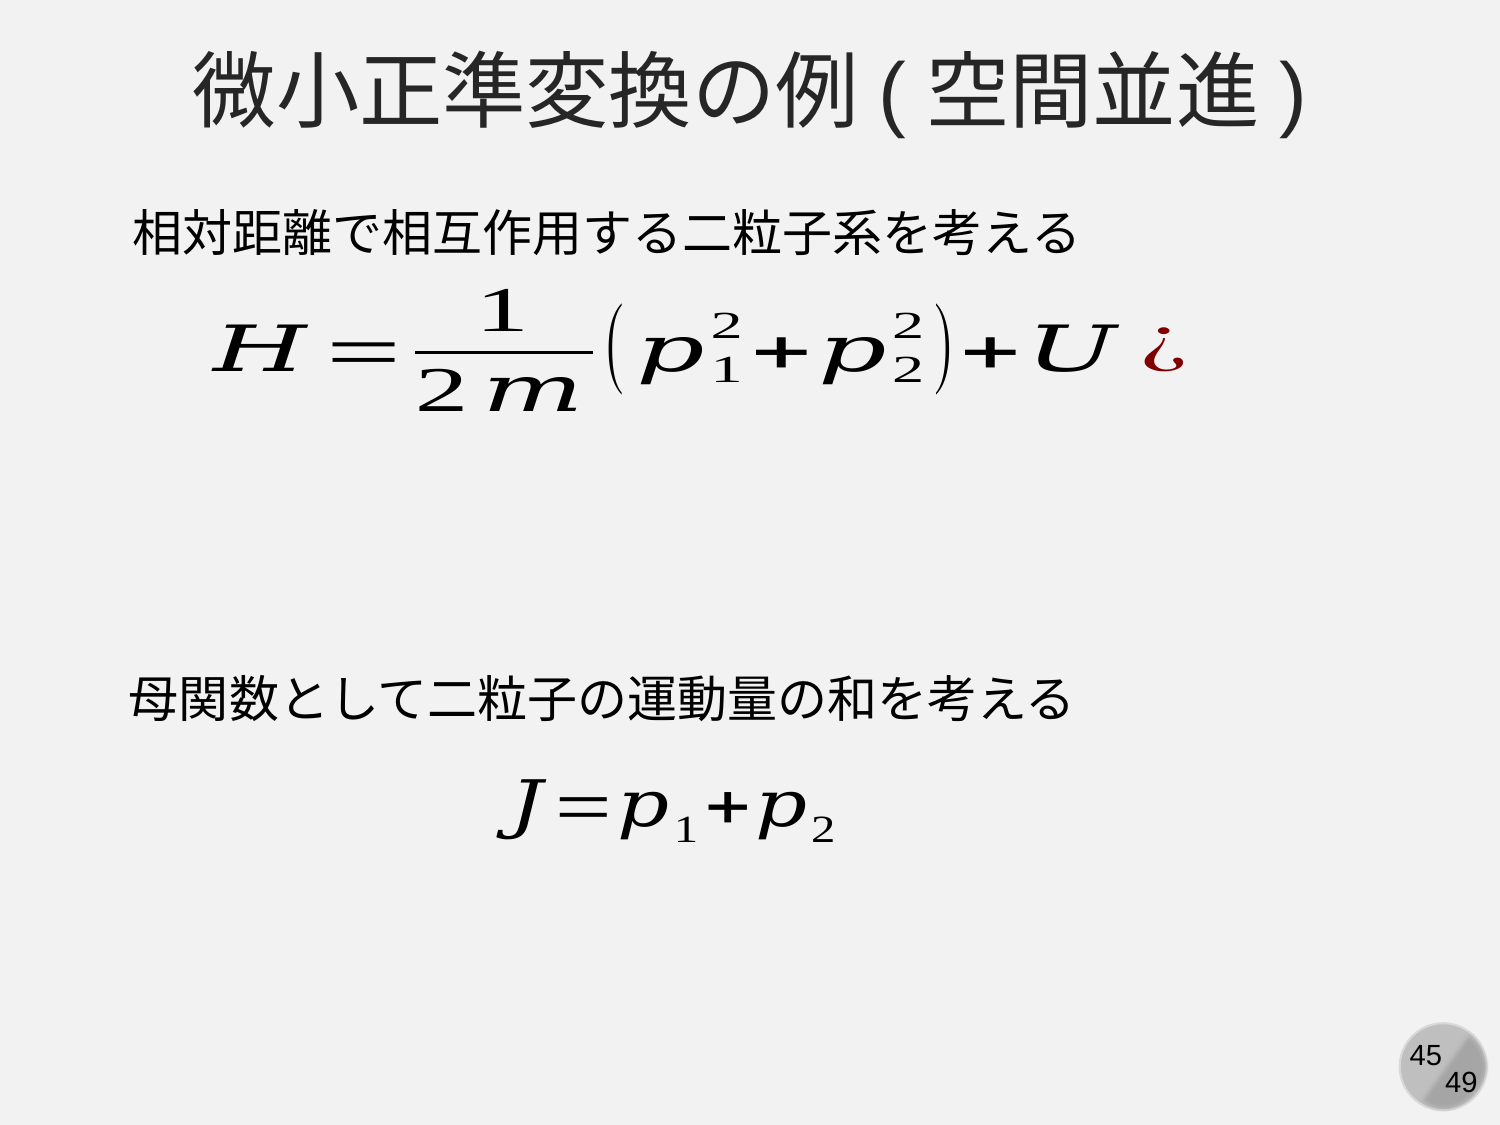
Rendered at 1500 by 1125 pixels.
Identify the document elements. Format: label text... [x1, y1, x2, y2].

list 微小正準変換の例(空間並進) [0, 31, 1500, 155]
text_box 相対距離で相互作用する二粒子系を考える [117, 193, 1097, 269]
text_box 母関数として二粒子の運動量の和を考える [114, 660, 1091, 736]
